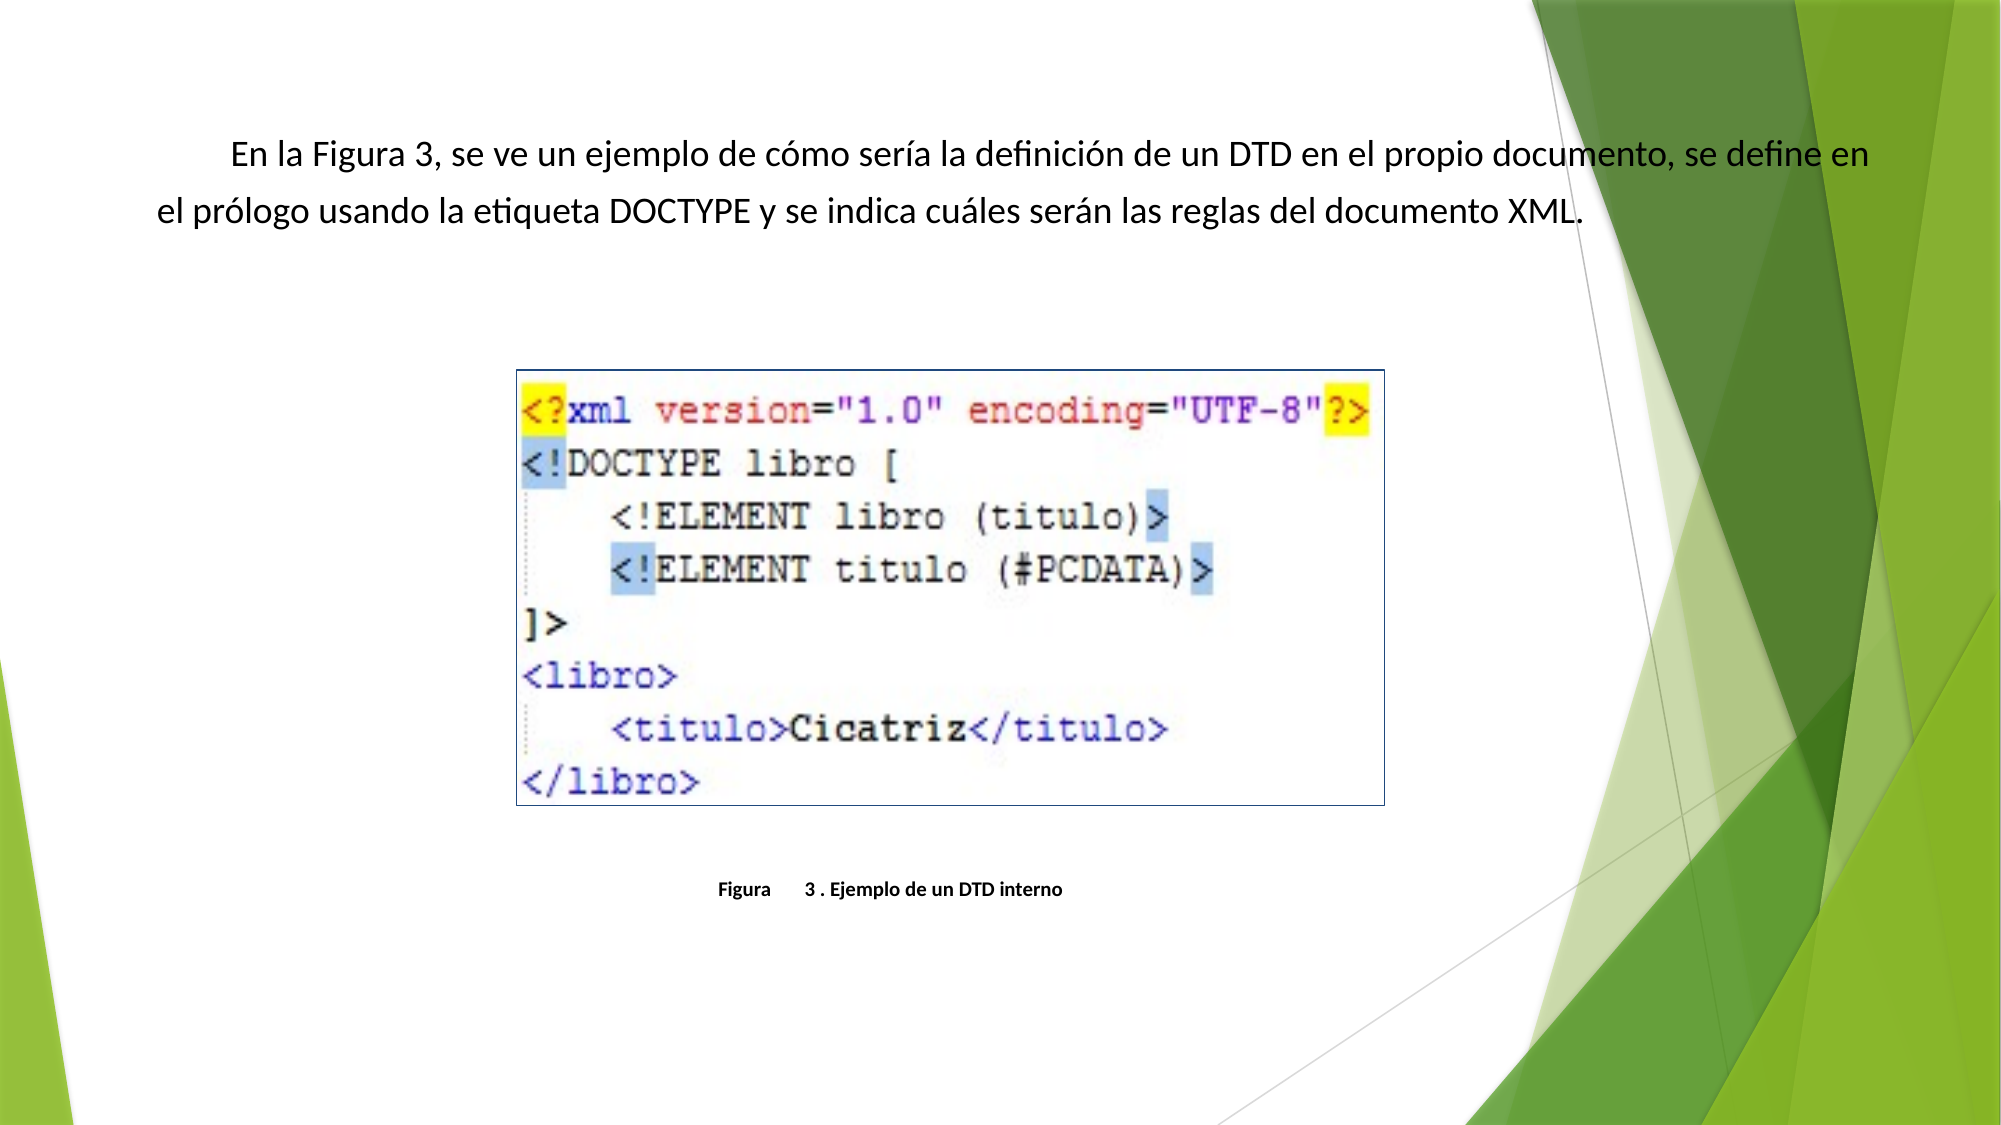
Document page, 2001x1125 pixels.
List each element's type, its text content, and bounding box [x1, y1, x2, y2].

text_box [316, 350, 1385, 966]
text_box En la Figura 3, se ve un ejemplo de cómo sería la definición de un DTD en el propio documento, se define en el prólogo usando la etiqueta DOCTYPE y se indica cuáles serán las reglas del documento XML. [141, 108, 1887, 239]
